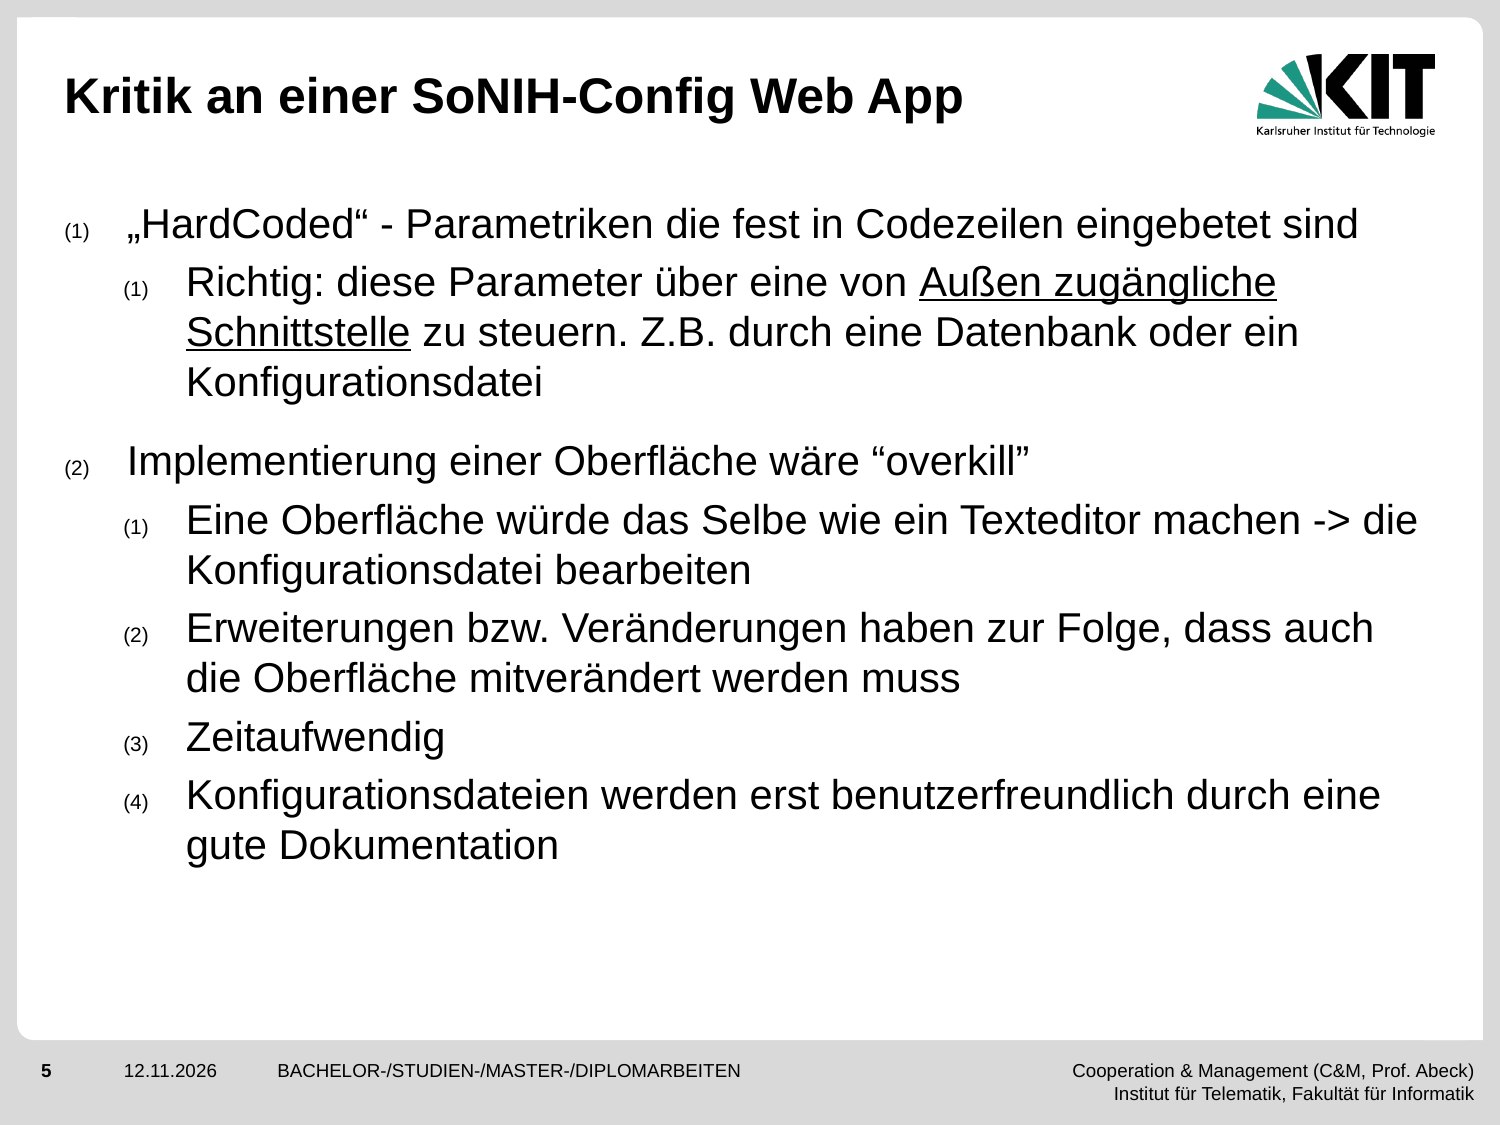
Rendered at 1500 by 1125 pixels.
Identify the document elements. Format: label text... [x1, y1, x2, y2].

list „HardCoded“ - Parametriken die fest in Codezeilen eingebetet sind Richtig: diese Parameter über eine von Außen zugängliche Schnittstelle zu steuern. Z.B. durch eine Datenbank oder ein Konfigurationsdatei Implementierung einer Oberfläche wäre “overkill” Eine Oberfläche würde das Selbe wie ein Texteditor machen -> die Konfigurationsdatei bearbeiten Erweiterungen bzw. Veränderungen haben zur Folge, dass auch die Oberfläche mitverändert werden muss Zeitaufwendig Konfigurationsdateien werden erst benutzerfreundlich durch eine gute Dokumentation [64, 196, 1436, 975]
picture [1257, 54, 1435, 137]
title Kritik an einer SoNIH-Config Web App [64, 63, 1198, 124]
footer BACHELOR-/STUDIEN-/MASTER-/DIPLOMARBEITEN [277, 1058, 963, 1119]
